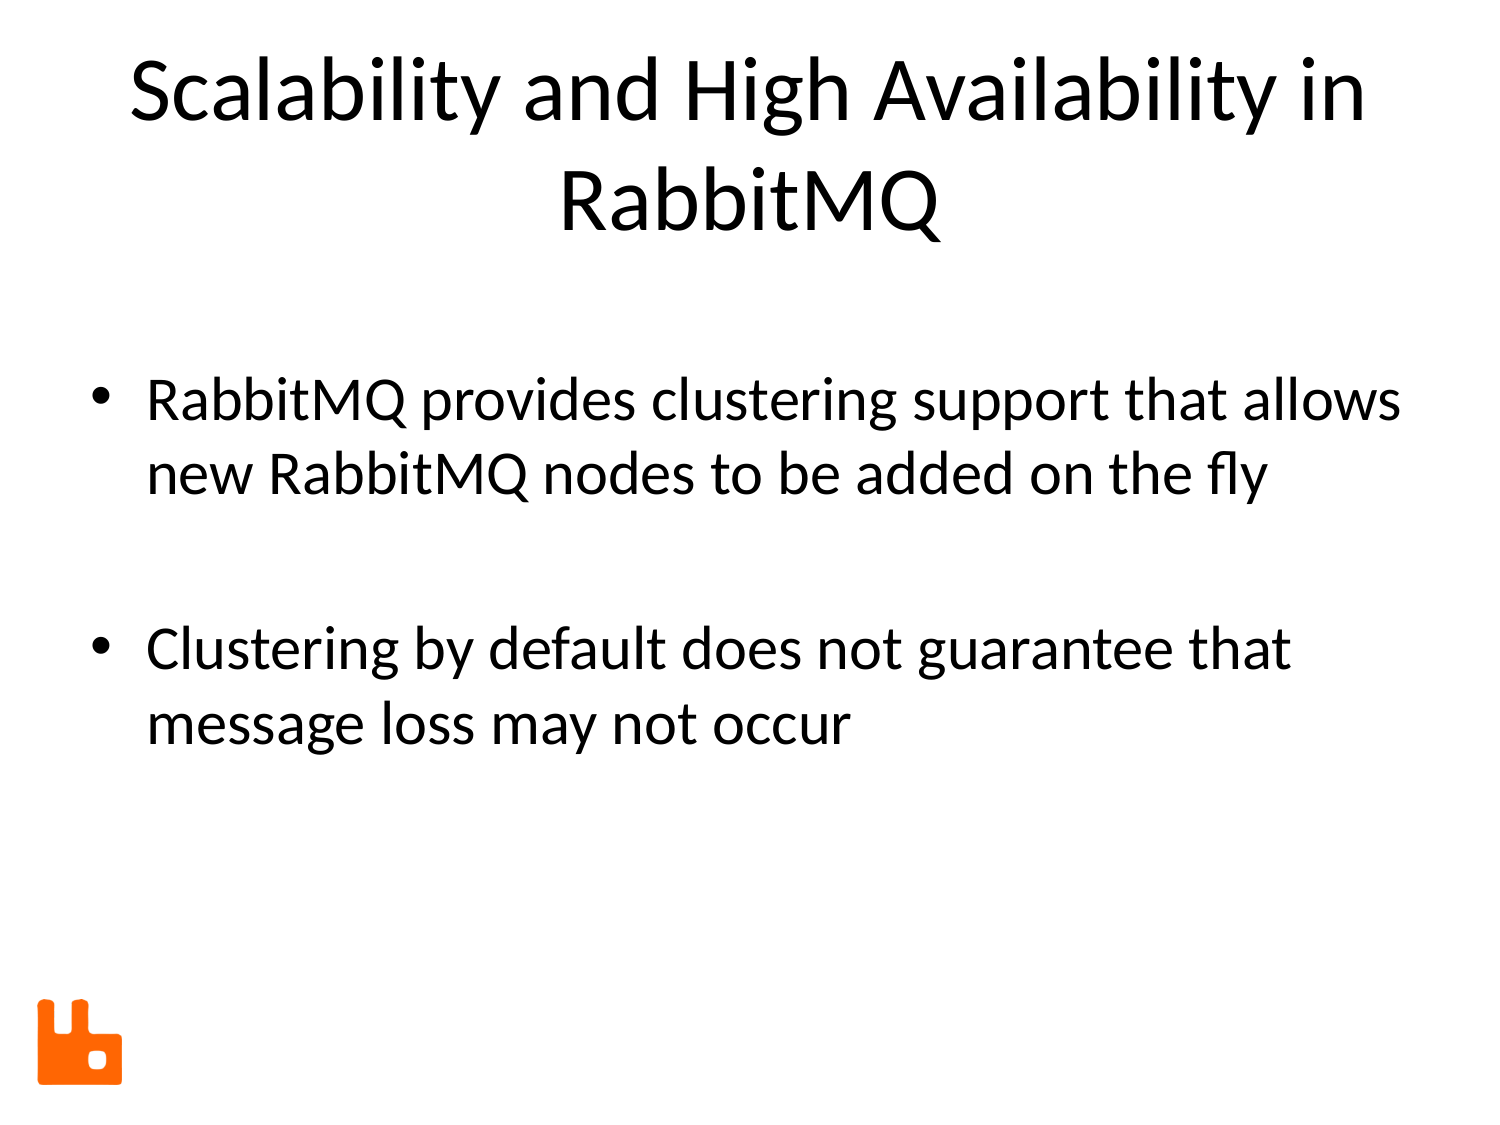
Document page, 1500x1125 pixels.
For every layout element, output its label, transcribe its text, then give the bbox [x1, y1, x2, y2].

list RabbitMQ provides clustering support that allows new RabbitMQ nodes to be added on the fly Clustering by default does not guarantee that message loss may not occur [75, 262, 1425, 1005]
picture [37, 999, 122, 1085]
title Scalability and High Availability in RabbitMQ [75, 45, 1425, 233]
